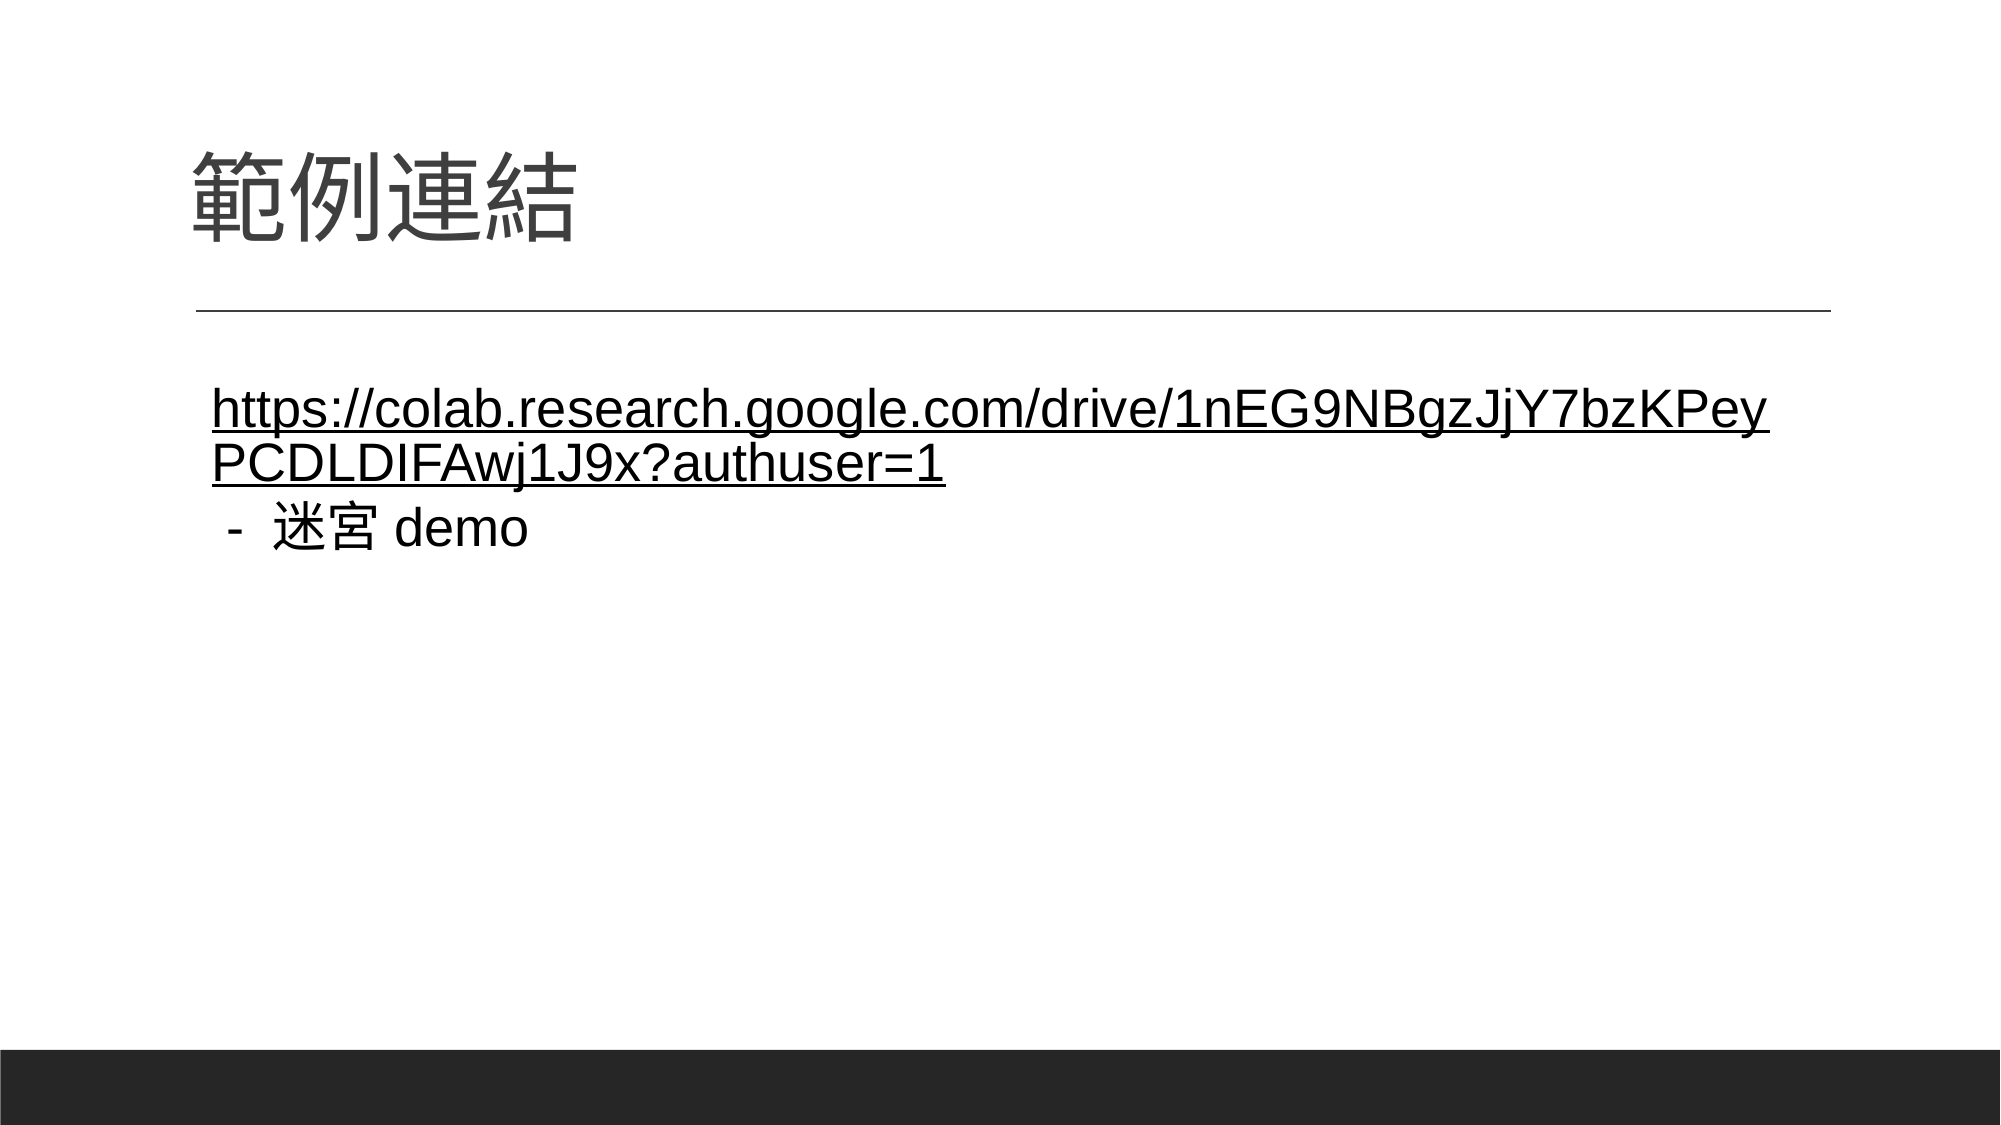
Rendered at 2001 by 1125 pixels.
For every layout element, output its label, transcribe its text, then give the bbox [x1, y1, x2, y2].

title 範例連結 [174, 102, 1825, 264]
text_box https://colab.research.google.com/drive/1nEG9NBgzJjY7bzKPeyPCDLDIFAwj1J9x?authuser=1 - 迷宮demo [196, 357, 1806, 518]
